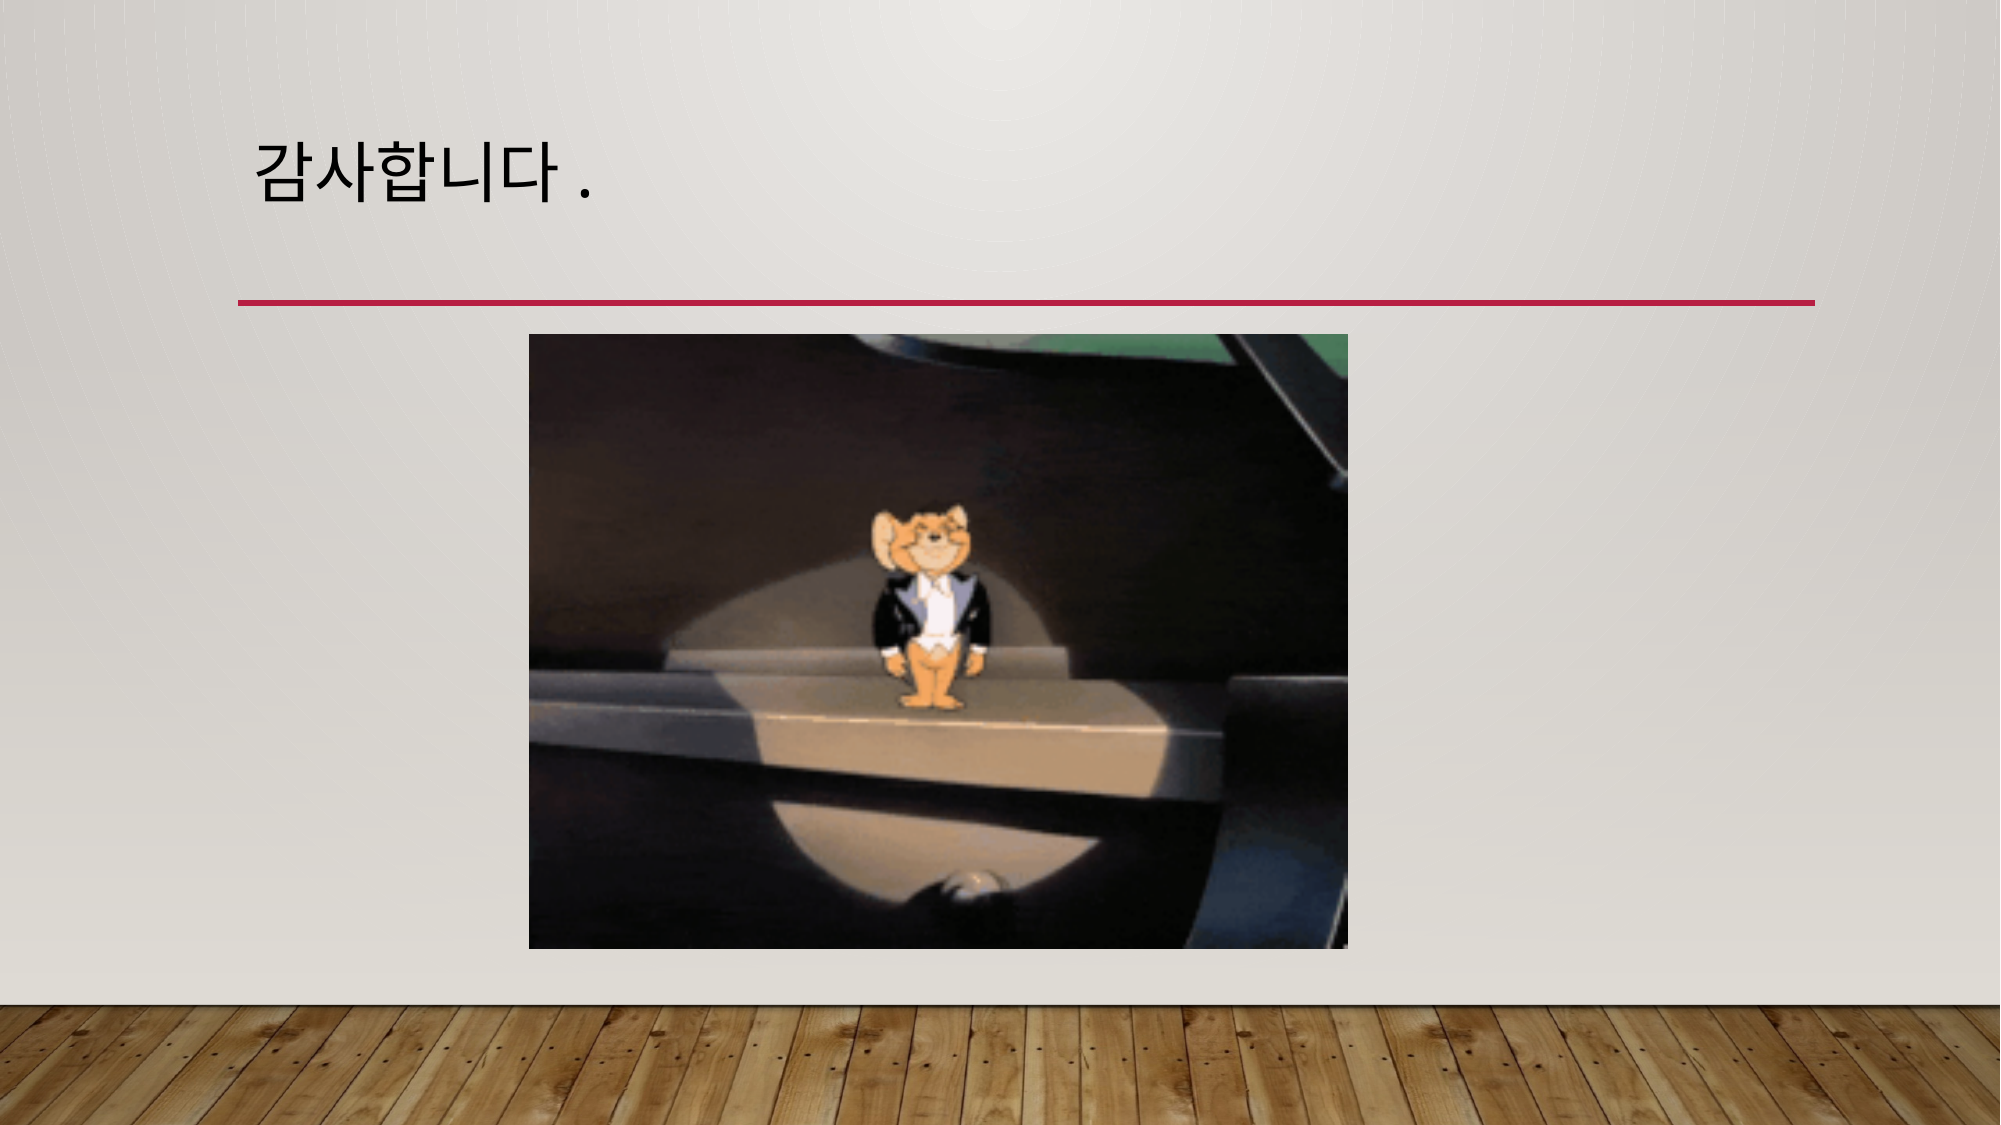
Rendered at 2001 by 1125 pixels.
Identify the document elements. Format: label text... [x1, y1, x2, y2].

picture [529, 333, 1348, 950]
title 감사합니다. [238, 131, 1814, 305]
picture [0, 1005, 2000, 1125]
